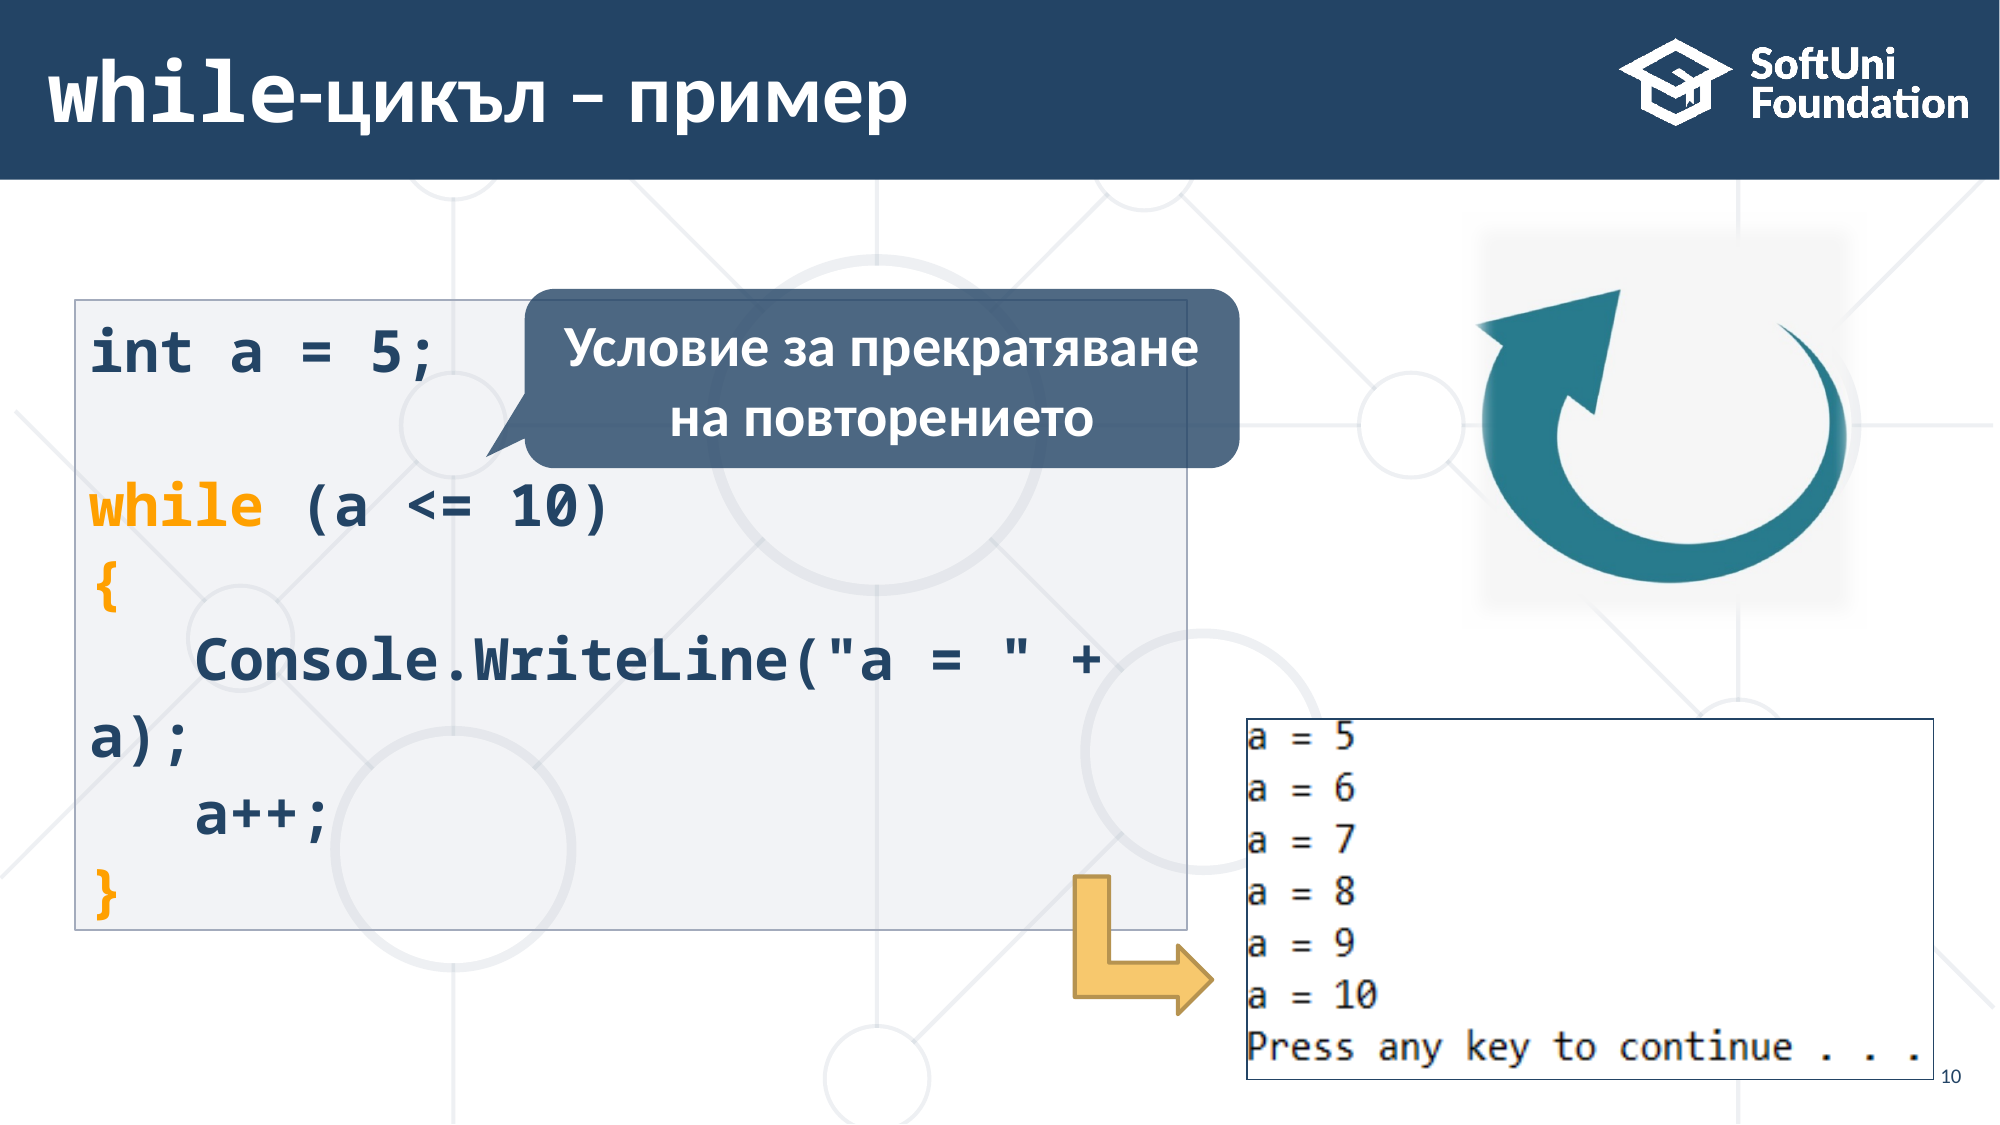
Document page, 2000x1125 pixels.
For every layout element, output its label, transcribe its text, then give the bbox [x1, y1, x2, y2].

slide_number 10 [1896, 1049, 1968, 1101]
picture [1247, 719, 1933, 1079]
text_box Условие за прекратяване на повторението [484, 286, 1242, 471]
picture [1618, 38, 1968, 126]
text_box [1072, 874, 1215, 1017]
title while-цикъл – пример [31, 16, 1591, 162]
text_box int a = 5; while (a <= 10) { Console.WriteLine("a = " + a); a++; } [74, 299, 1188, 931]
picture [1461, 212, 1867, 629]
